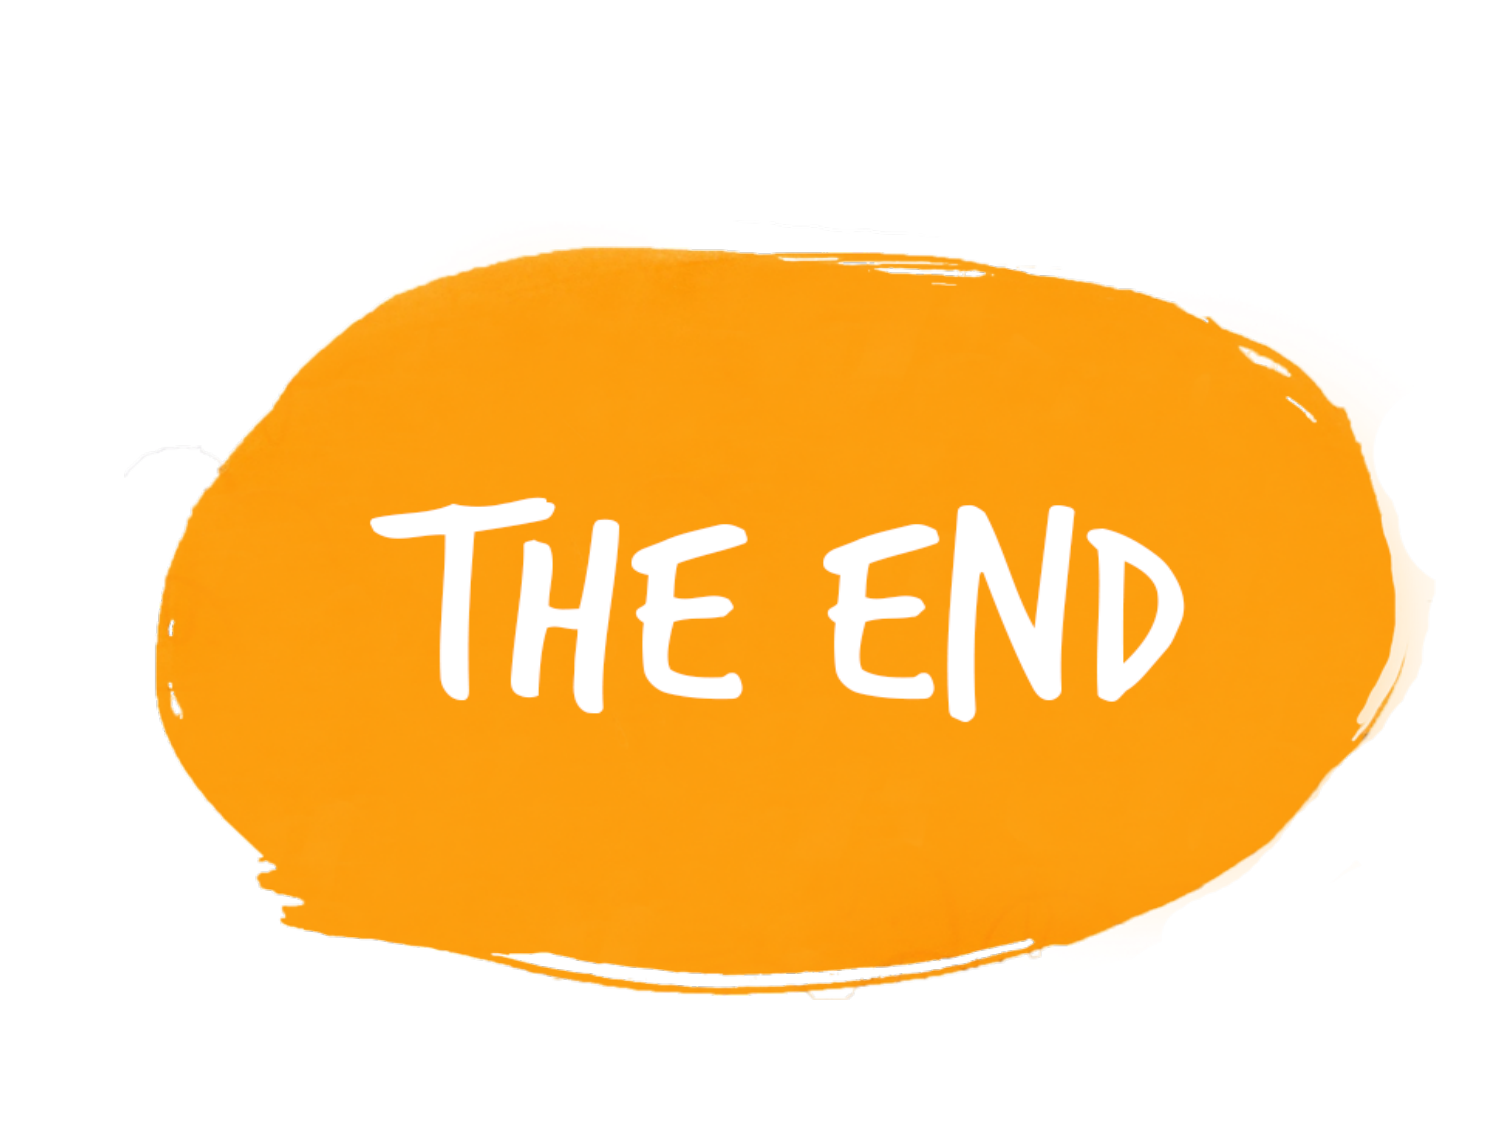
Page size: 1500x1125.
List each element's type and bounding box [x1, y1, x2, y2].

picture [123, 219, 1436, 1000]
